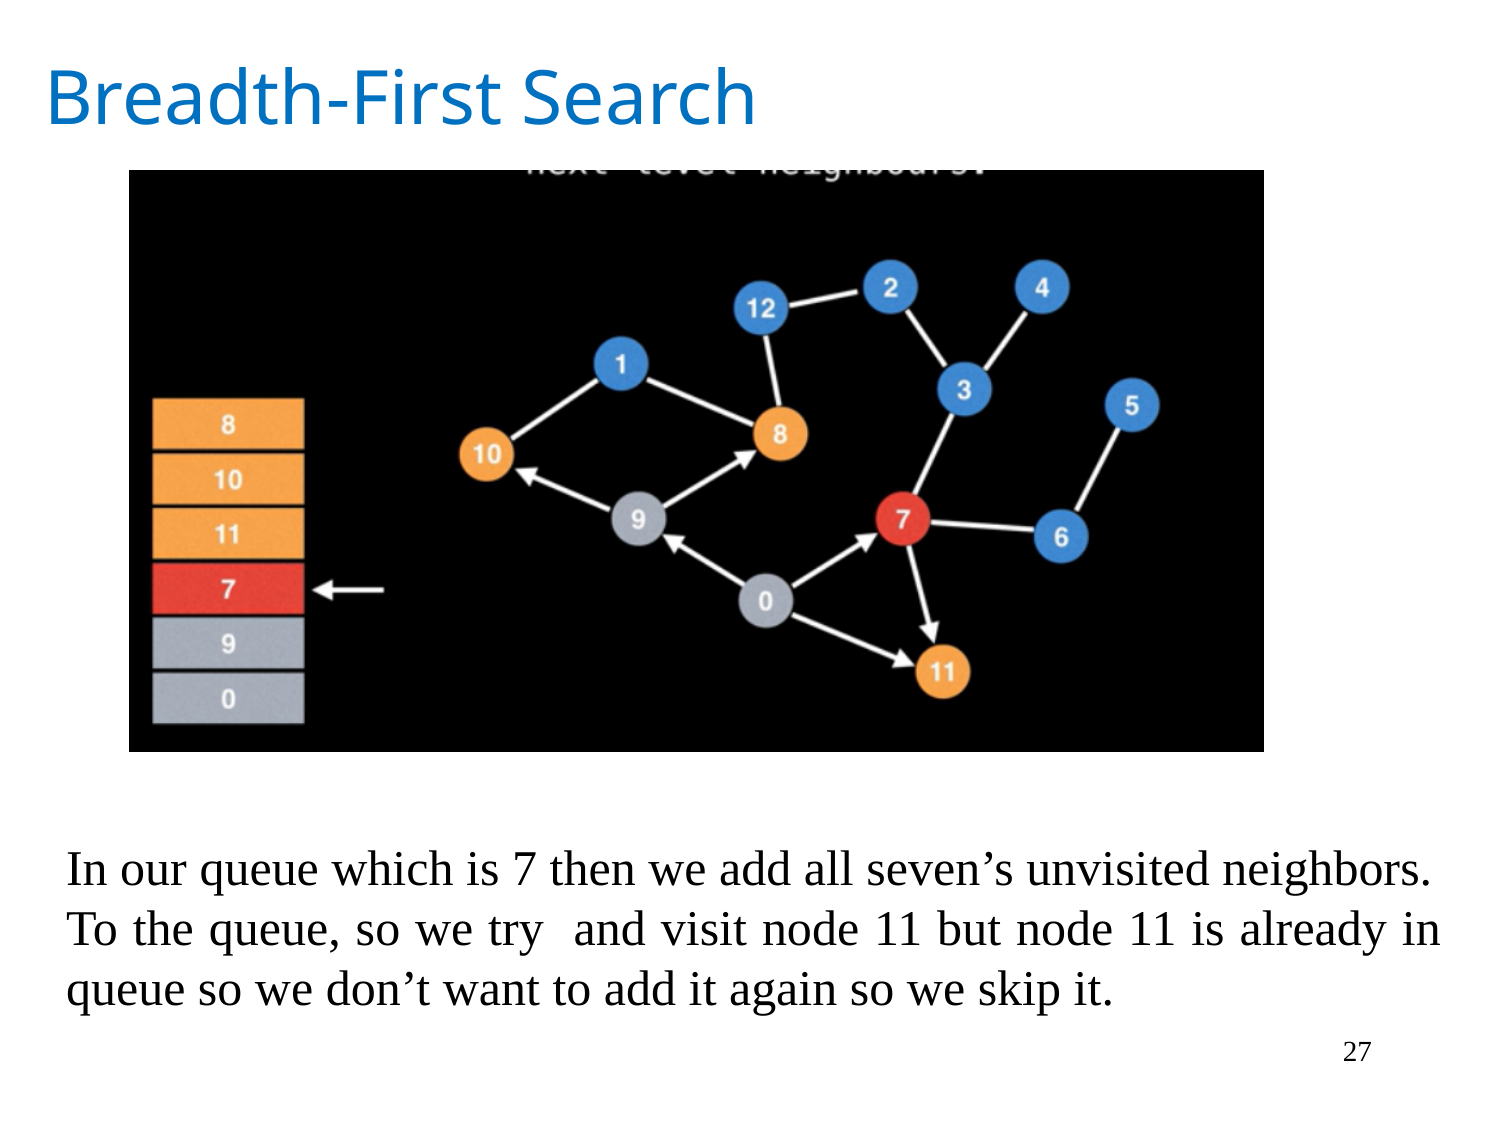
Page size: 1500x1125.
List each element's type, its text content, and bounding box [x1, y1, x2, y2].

text_box In our queue which is 7 then we add all seven’s unvisited neighbors. To the queue, so we try and visit node 11 but node 11 is already in queue so we don’t want to add it again so we skip it. [51, 828, 1457, 1023]
slide_number 27 [1074, 1024, 1388, 1101]
picture [129, 170, 1264, 752]
text_box Breadth-First Search [29, 42, 1290, 147]
